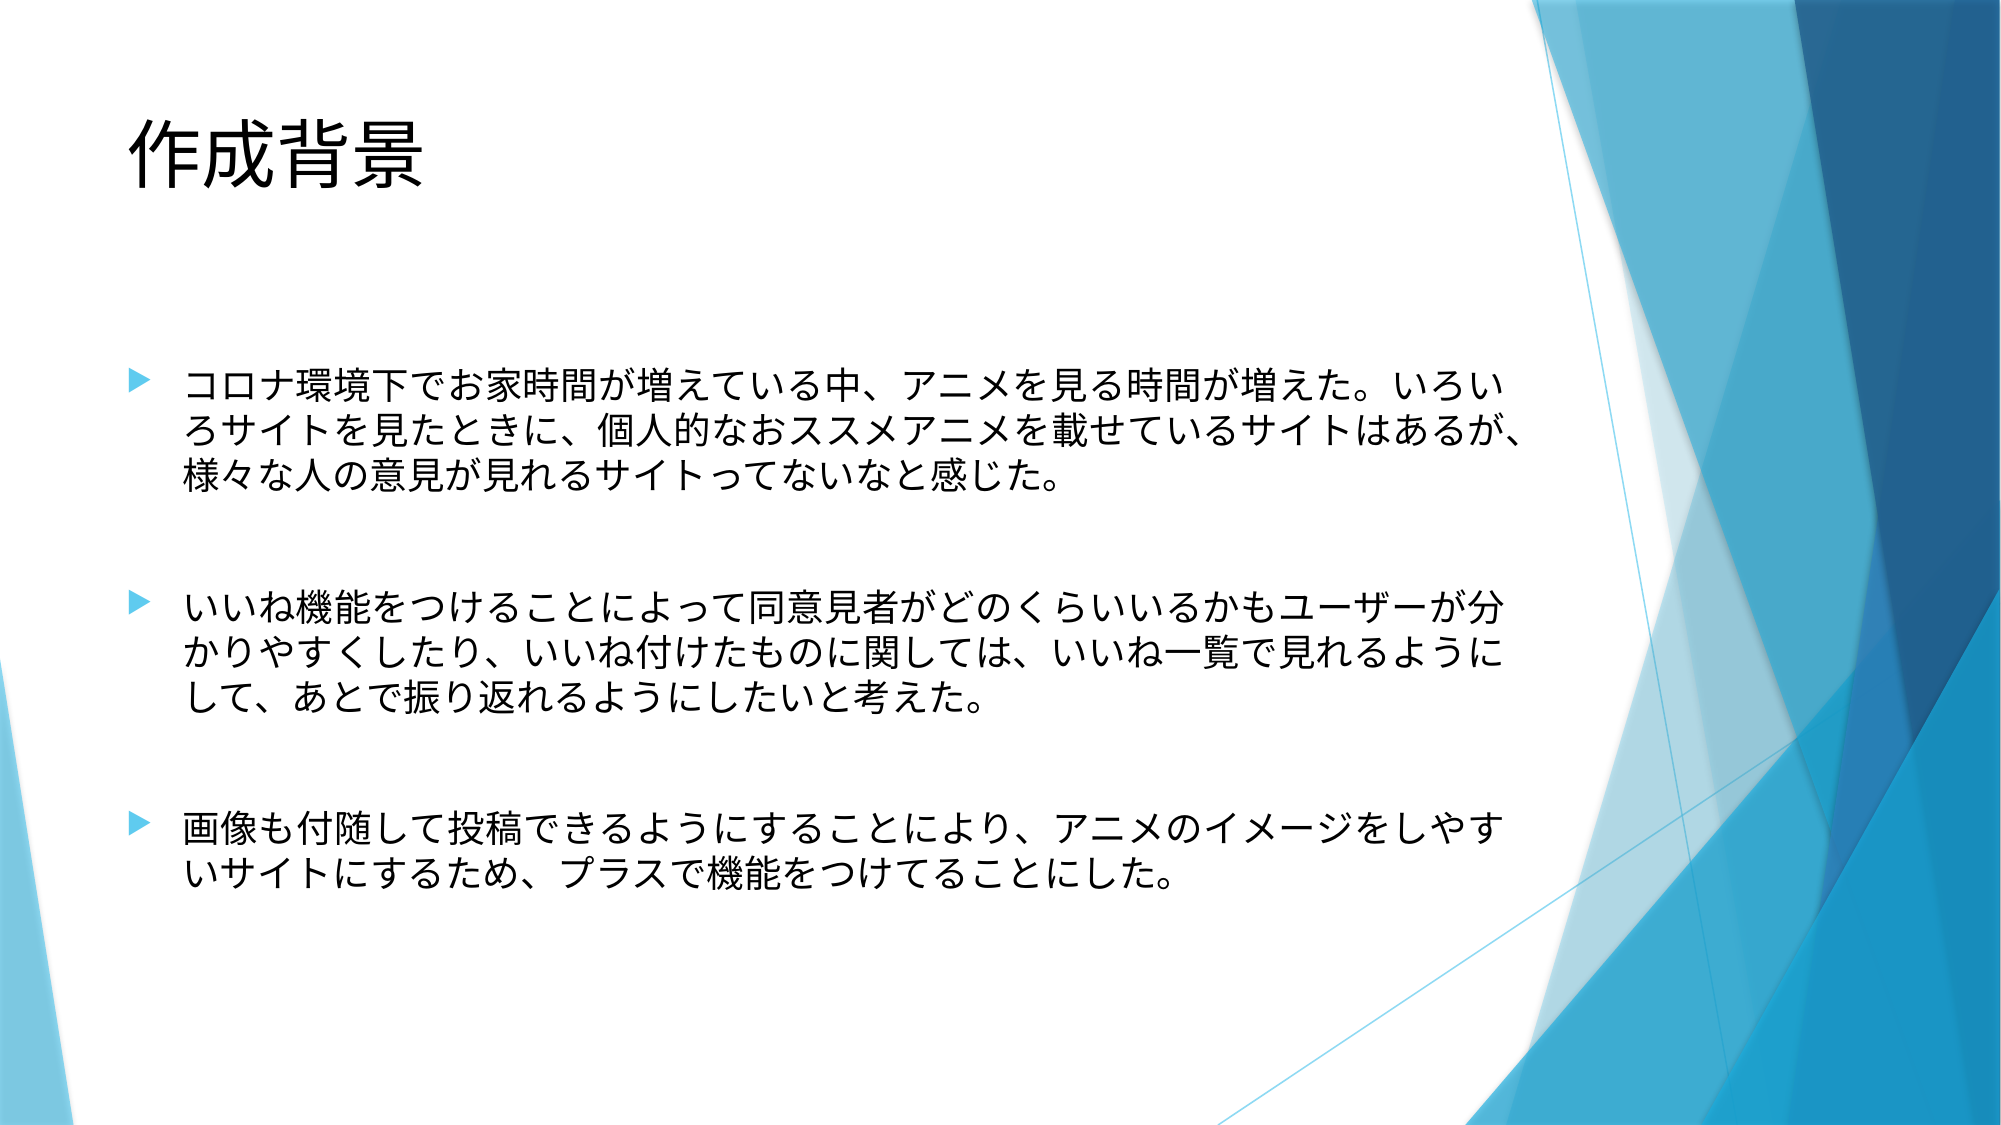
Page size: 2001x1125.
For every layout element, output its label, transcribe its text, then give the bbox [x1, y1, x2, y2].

title 作成背景 [111, 99, 1522, 317]
list コロナ環境下でお家時間が増えている中、アニメを見る時間が増えた。いろいろサイトを見たときに、個人的なおススメアニメを載せているサイトはあるが、様々な人の意見が見れるサイトってないなと感じた。 いいね機能をつけることによって同意見者がどのくらいいるかもユーザーが分かりやすくしたり、いいね付けたものに関しては、いいね一覧で見れるようにして、あとで振り返れるようにしたいと考えた。 画像も付随して投稿できるようにすることにより、アニメのイメージをしやすいサイトにするため、プラスで機能をつけてることにした。 [111, 354, 1522, 992]
